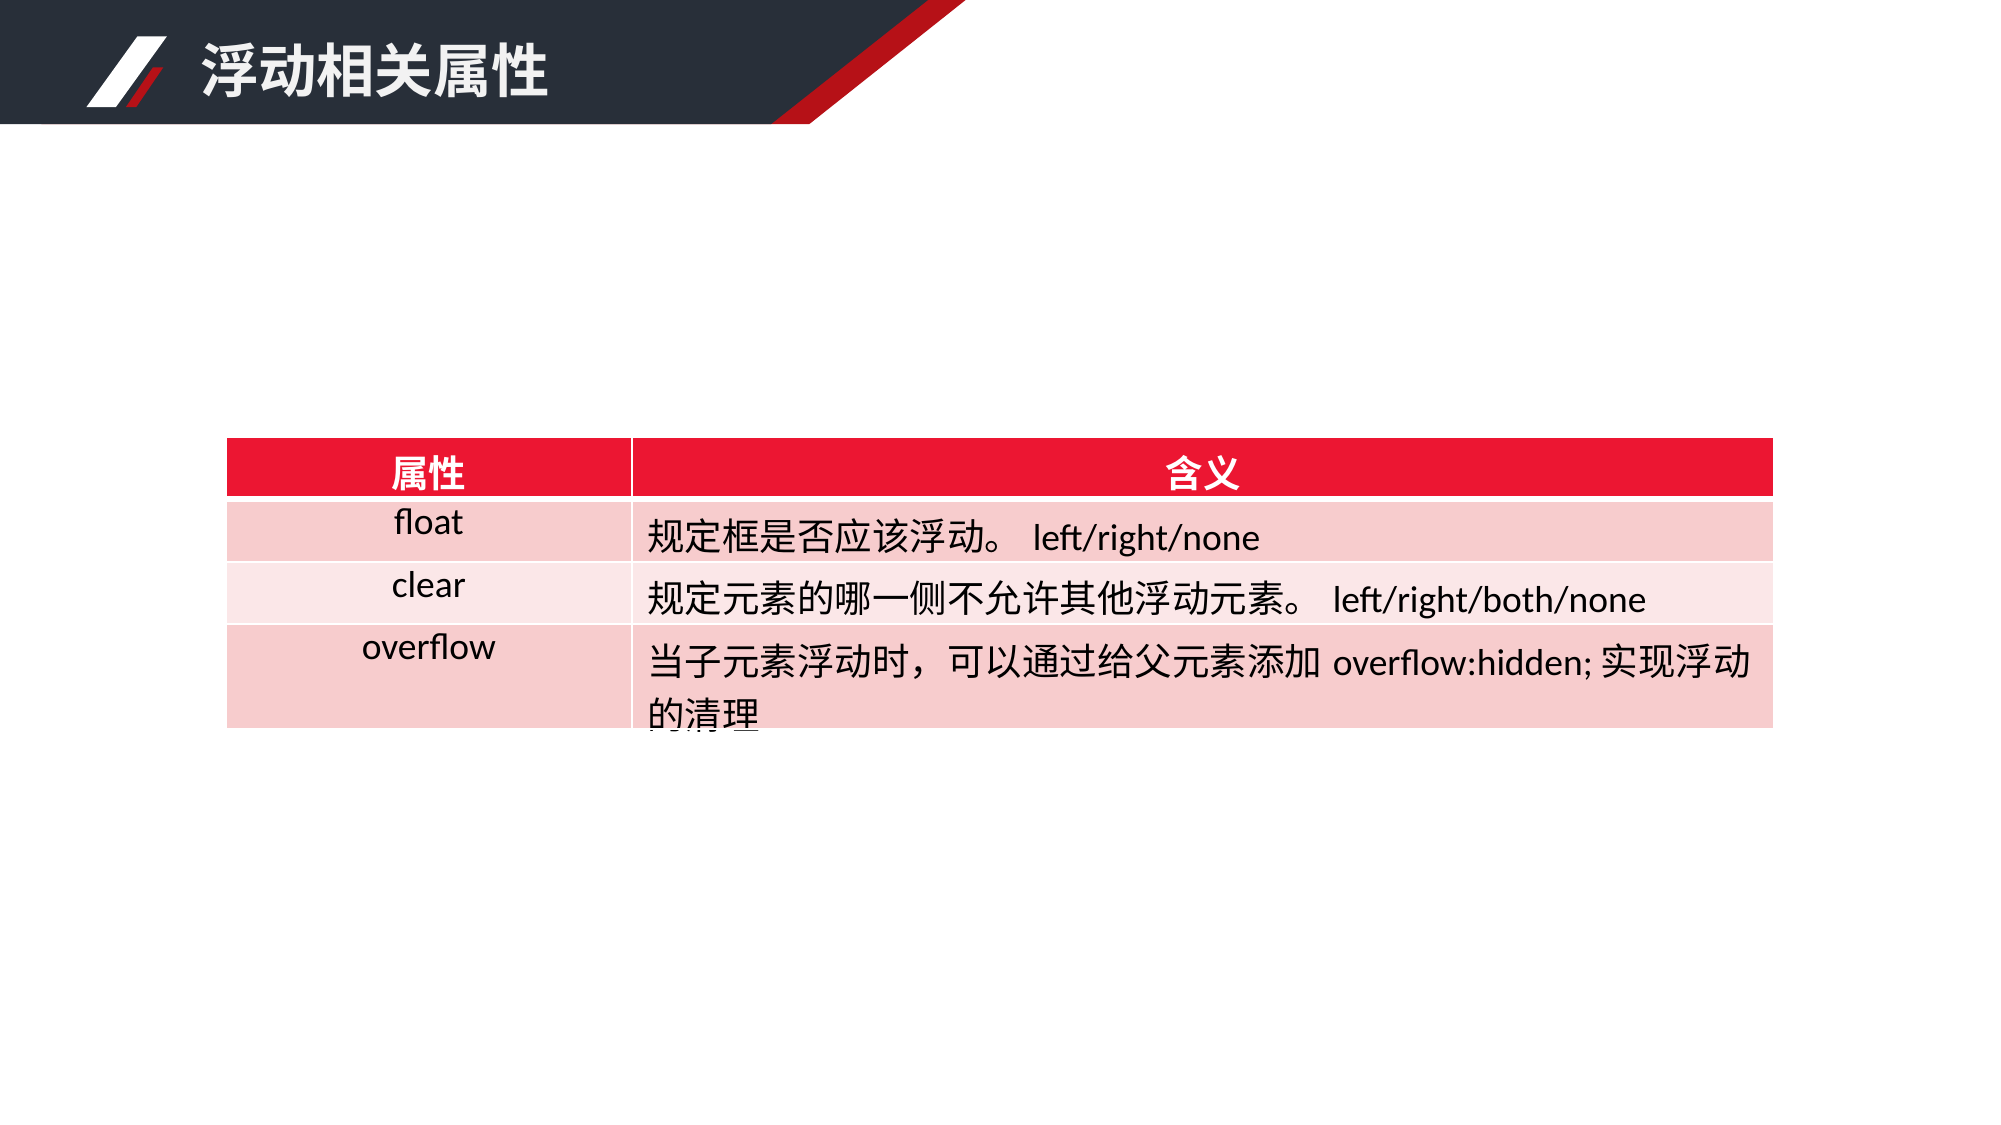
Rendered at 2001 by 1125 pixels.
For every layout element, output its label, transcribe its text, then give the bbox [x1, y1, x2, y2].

table_cell float [227, 502, 631, 561]
table_cell overflow [227, 625, 631, 728]
table_cell clear [227, 563, 631, 623]
table_cell 规定框是否应该浮动。left/right/none [633, 502, 1773, 561]
table_cell 当子元素浮动时，可以通过给父元素添加overflow:hidden;实现浮动的清理 [633, 625, 1773, 728]
table_cell 规定元素的哪一侧不允许其他浮动元素。left/right/both/none [633, 563, 1773, 623]
table_header 属性 [227, 438, 631, 496]
text_box 浮动相关属性 [185, 26, 794, 112]
table_header 含义 [633, 438, 1773, 496]
